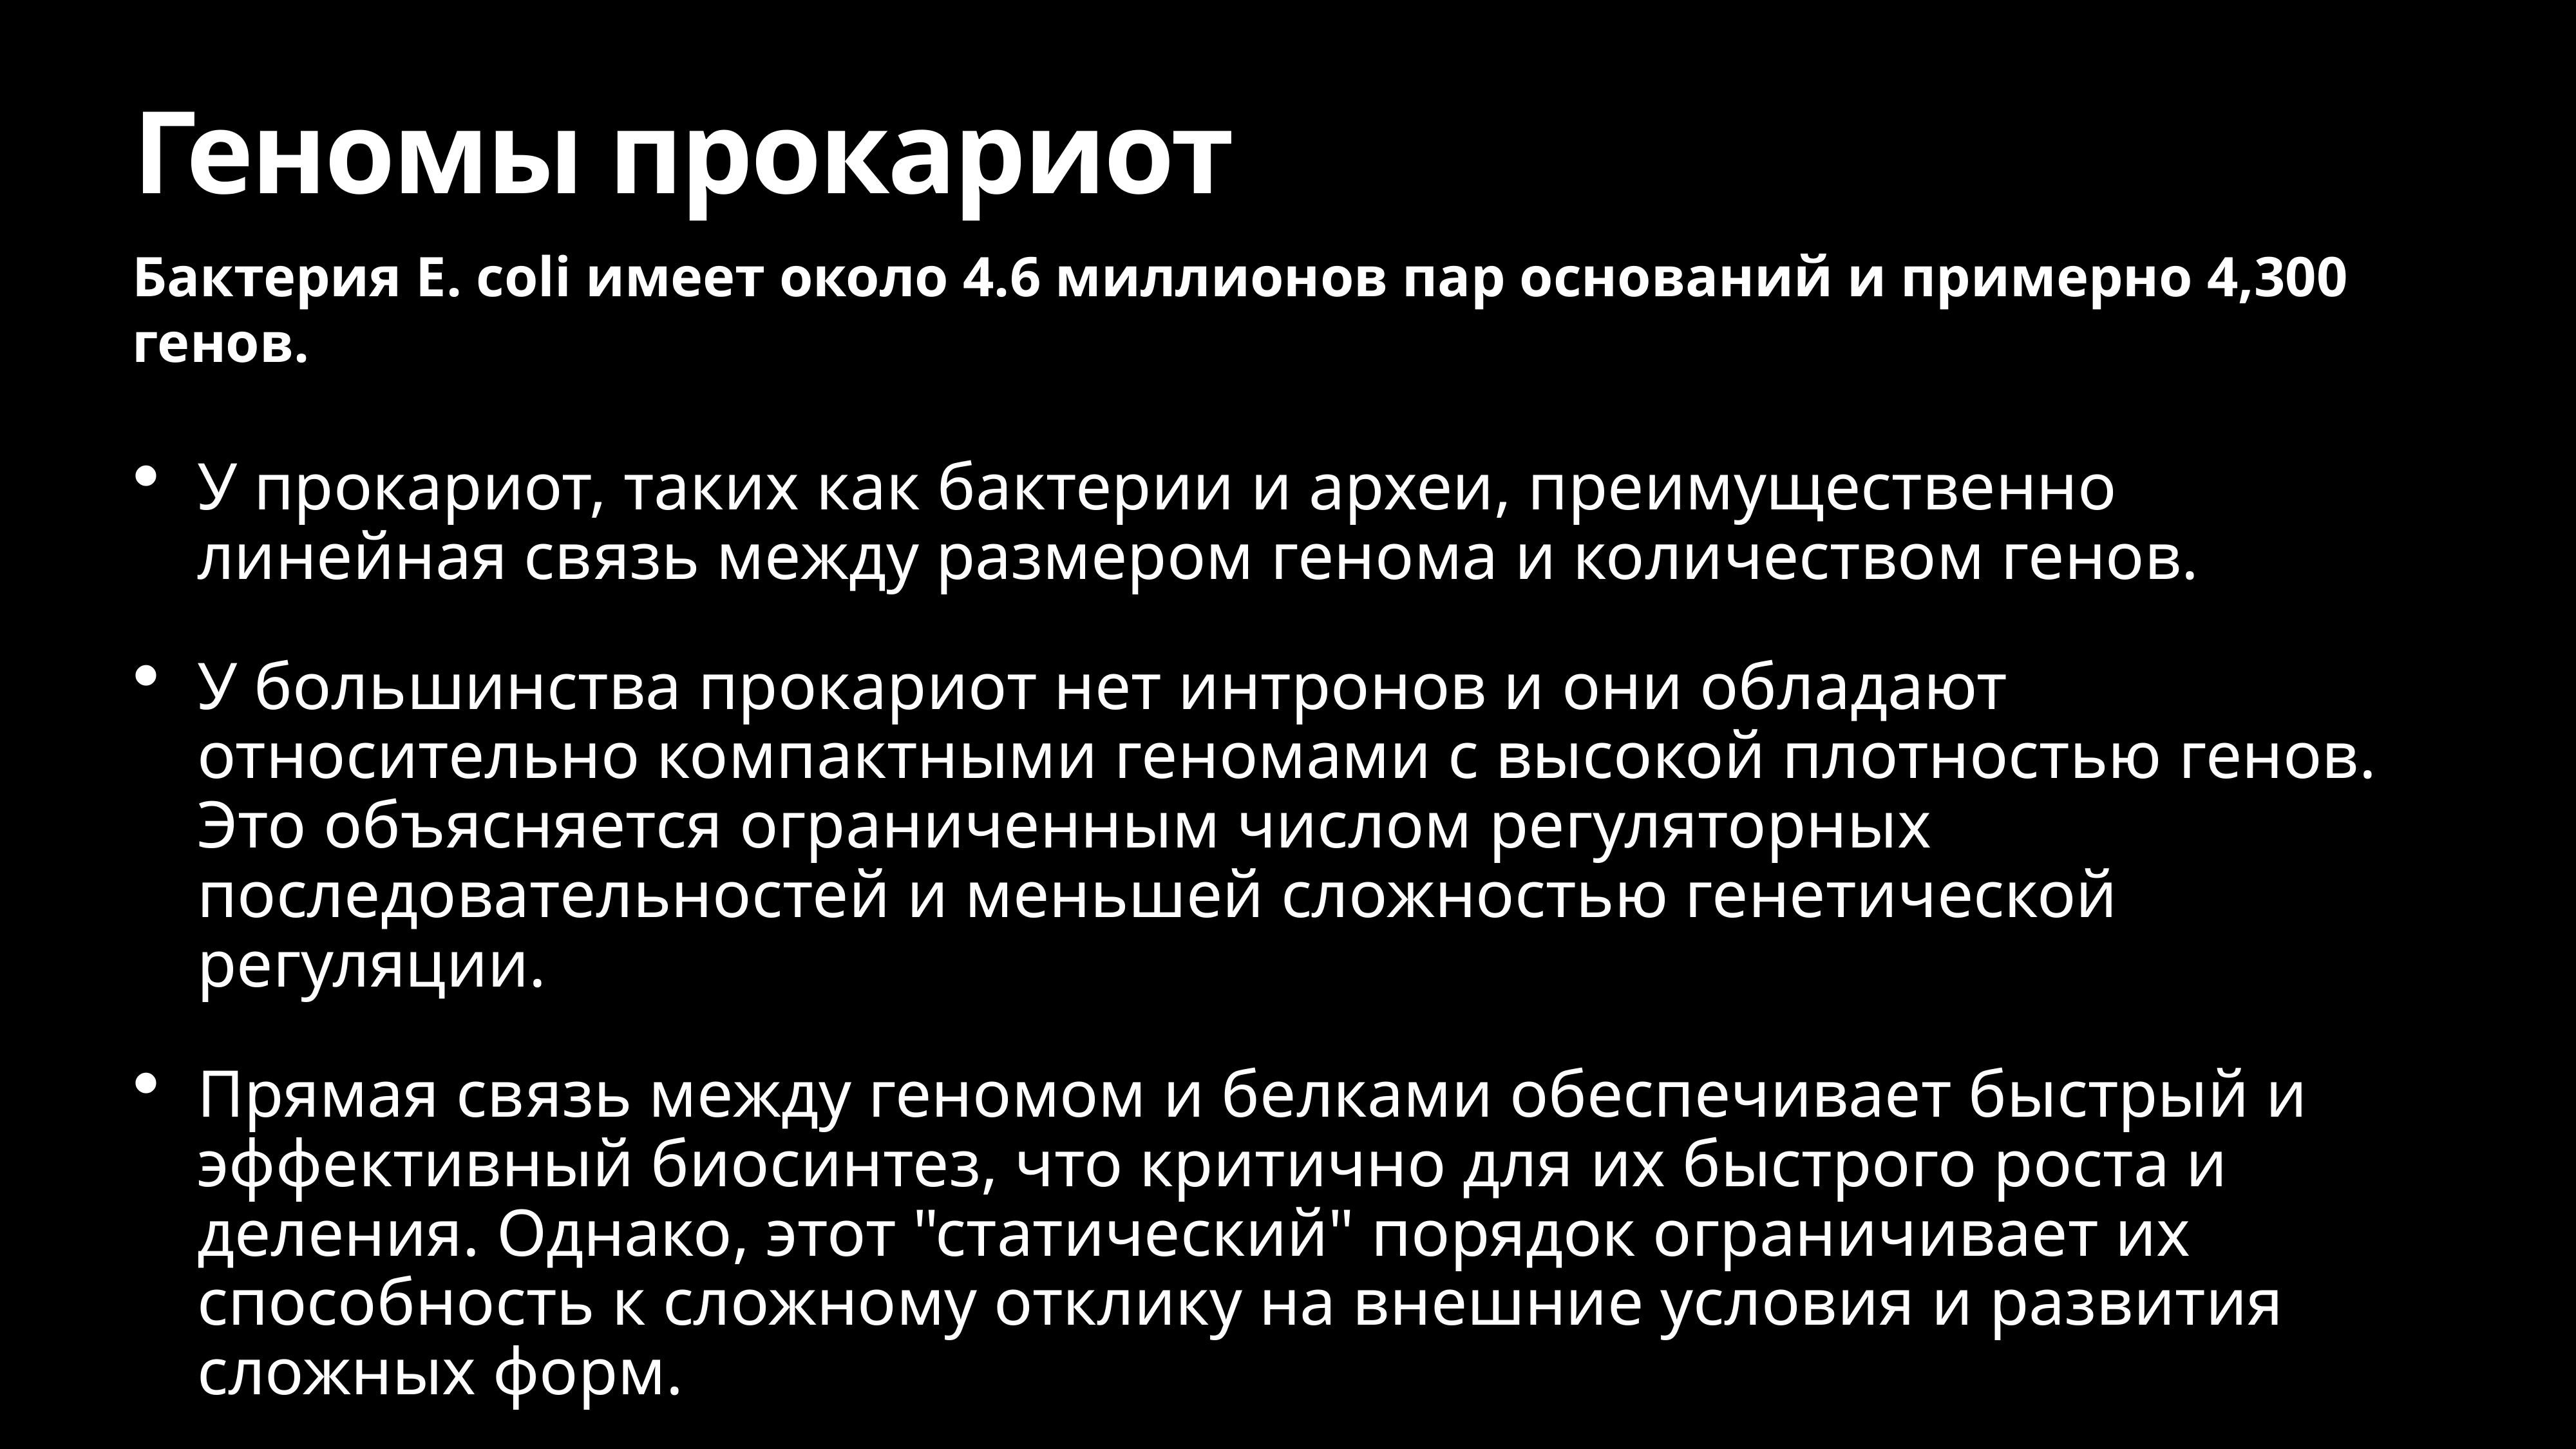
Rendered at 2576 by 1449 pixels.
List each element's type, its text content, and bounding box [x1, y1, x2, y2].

list У прокариот, таких как бактерии и археи, преимущественно линейная связь между размером генома и количеством генов. У большинства прокариот нет интронов и они обладают относительно компактными геномами с высокой плотностью генов. Это объясняется ограниченным числом регуляторных последовательностей и меньшей сложностью генетической регуляции. Прямая связь между геномом и белками обеспечивает быстрый и эффективный биосинтез, что критично для их быстрого роста и деления. Однако, этот "статический" порядок ограничивает их способность к сложному отклику на внешние условия и развития сложных форм. [127, 448, 2449, 1321]
list Бактерия E. coli имеет около 4.6 миллионов пар оснований и примерно 4,300 генов. [127, 236, 2449, 337]
title Геномы прокариот [127, 100, 2449, 236]
